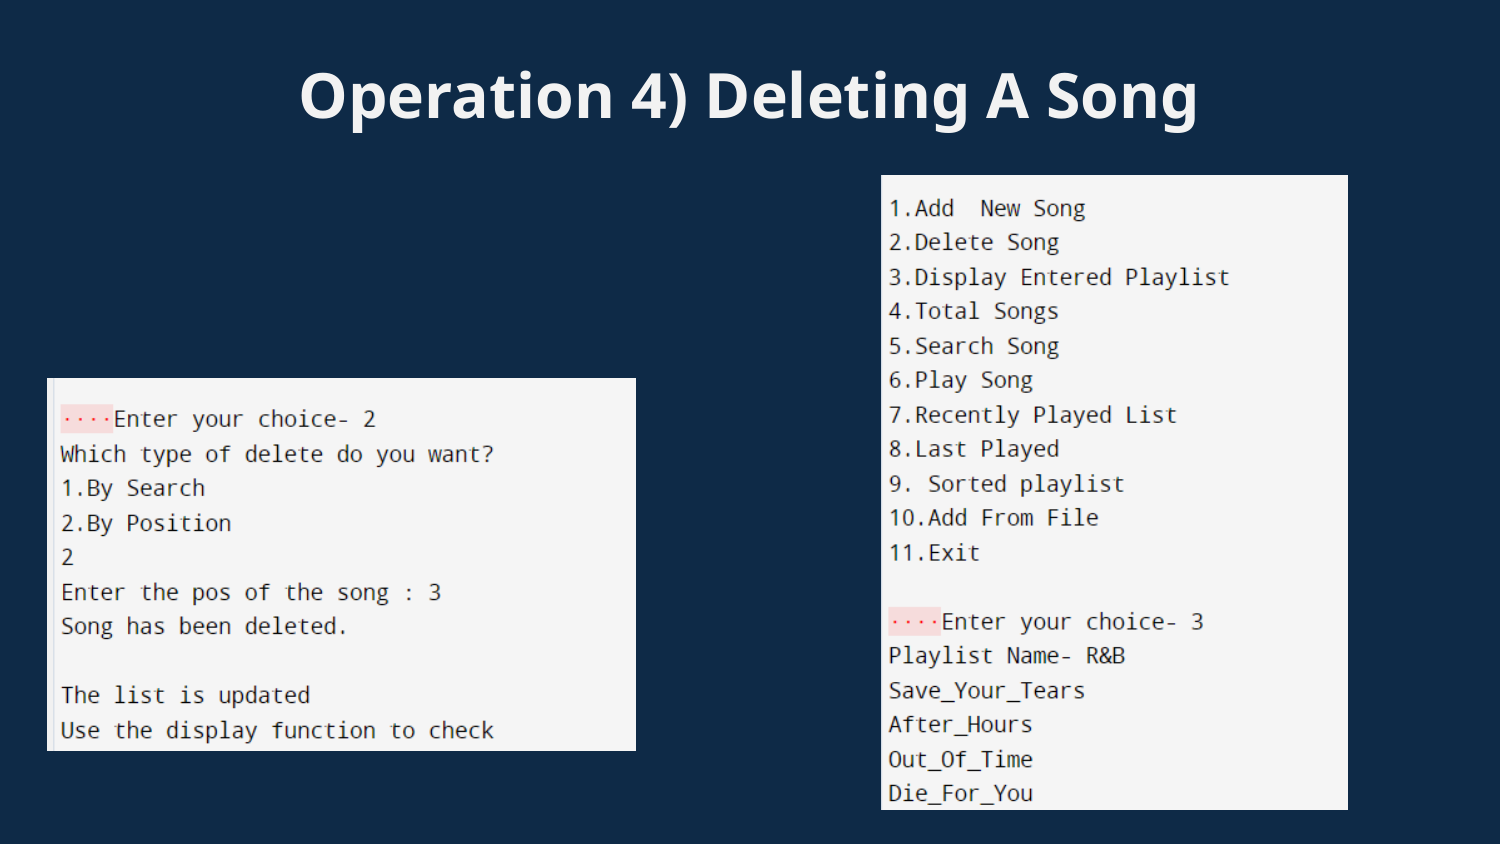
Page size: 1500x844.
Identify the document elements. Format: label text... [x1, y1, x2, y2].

picture [46, 378, 636, 751]
picture [881, 175, 1348, 810]
text_box Operation 4) Deleting A Song [76, 41, 1424, 164]
